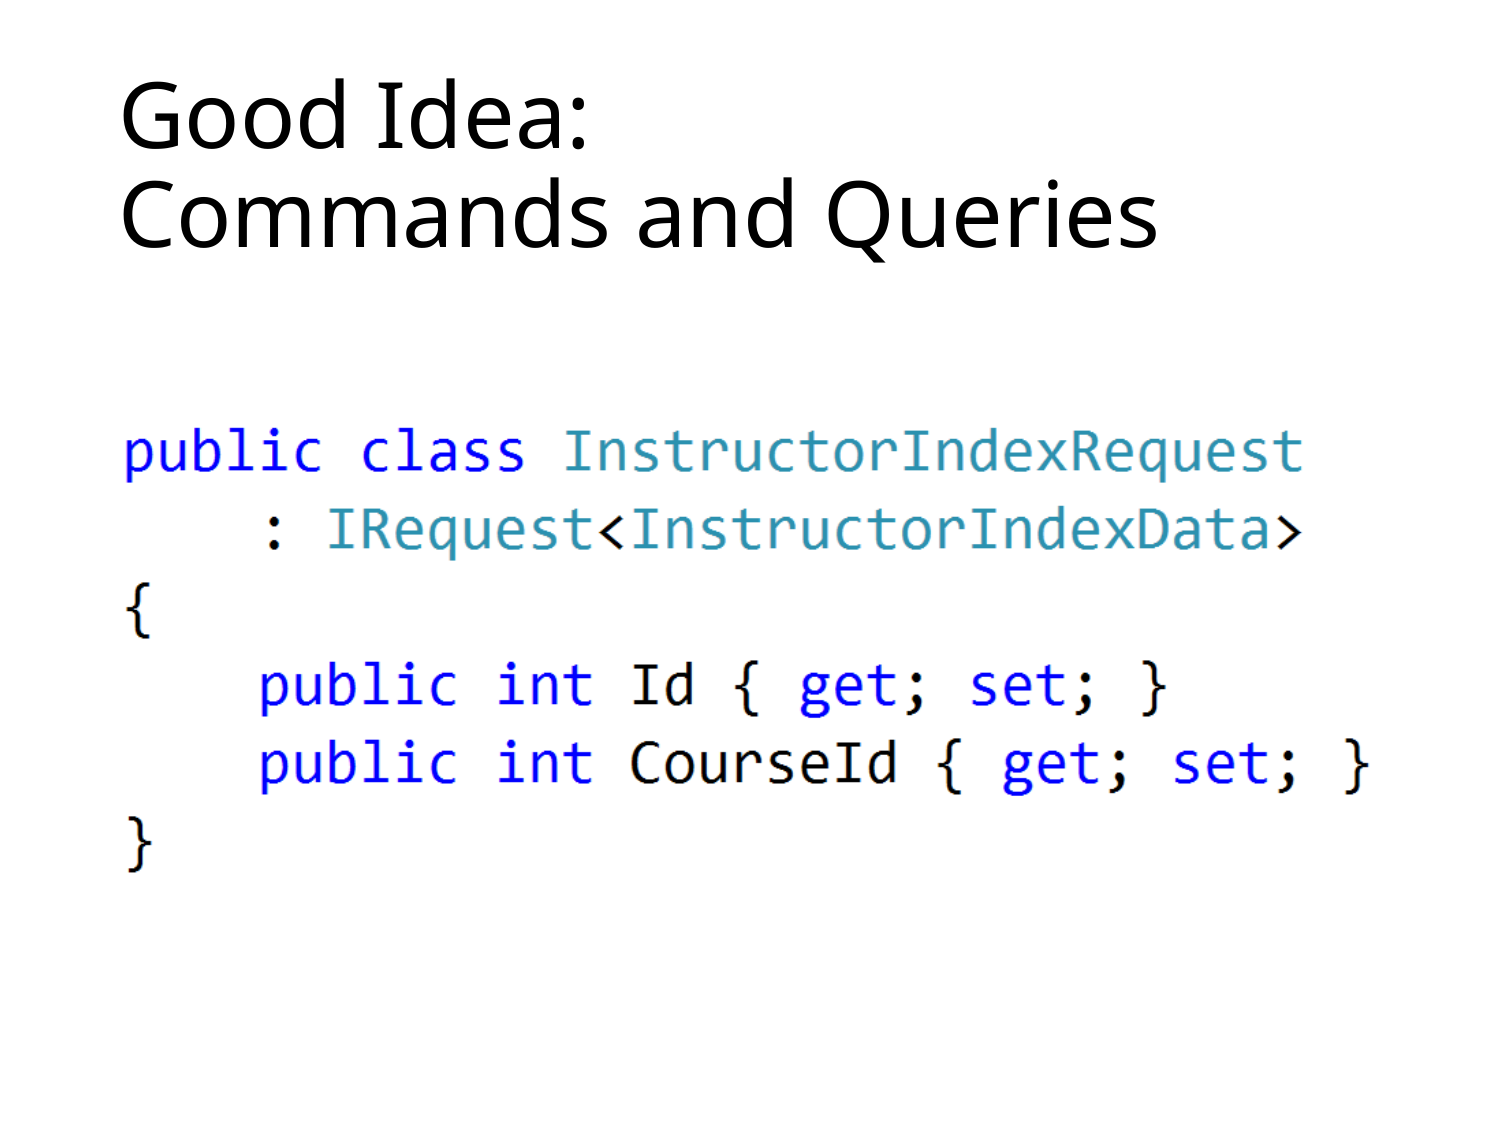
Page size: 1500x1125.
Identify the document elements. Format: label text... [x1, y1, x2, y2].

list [103, 398, 1397, 915]
title Good Idea: Commands and Queries [103, 59, 1397, 278]
